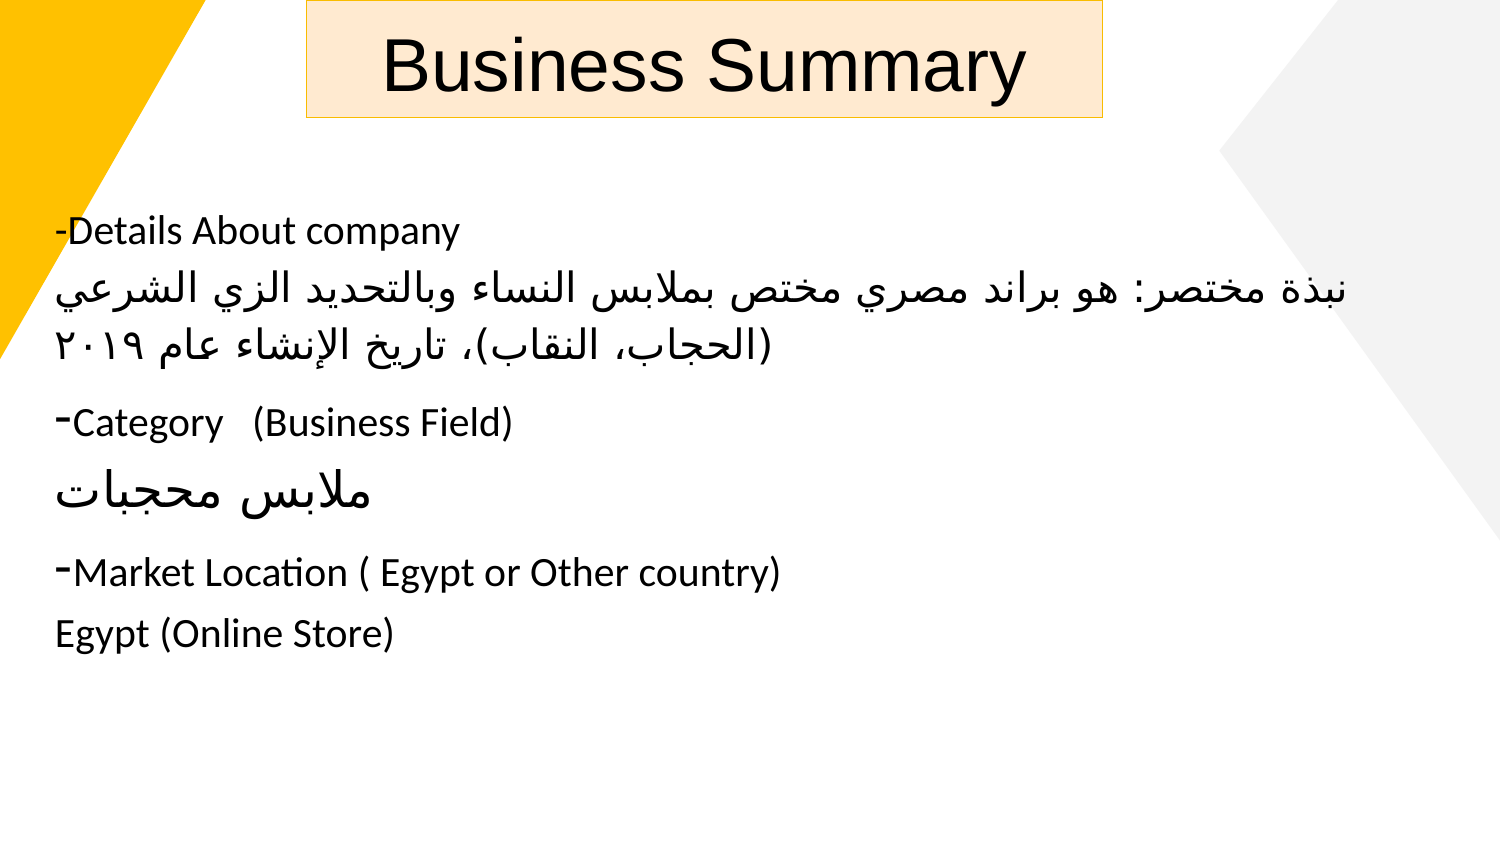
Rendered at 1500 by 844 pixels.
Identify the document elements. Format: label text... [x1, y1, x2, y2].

title -Details About company نبذة مختصر: هو براند مصري مختص بملابس النساء وبالتحديد الزي الشرعي (الحجاب، النقاب)، تاريخ الإنشاء عام ٢٠١٩ -Category (Business Field) ملابس محجبات -Market Location ( Egypt or Other country) Egypt (Online Store) [40, 180, 1369, 844]
table_header Business Summary [307, 1, 1102, 117]
